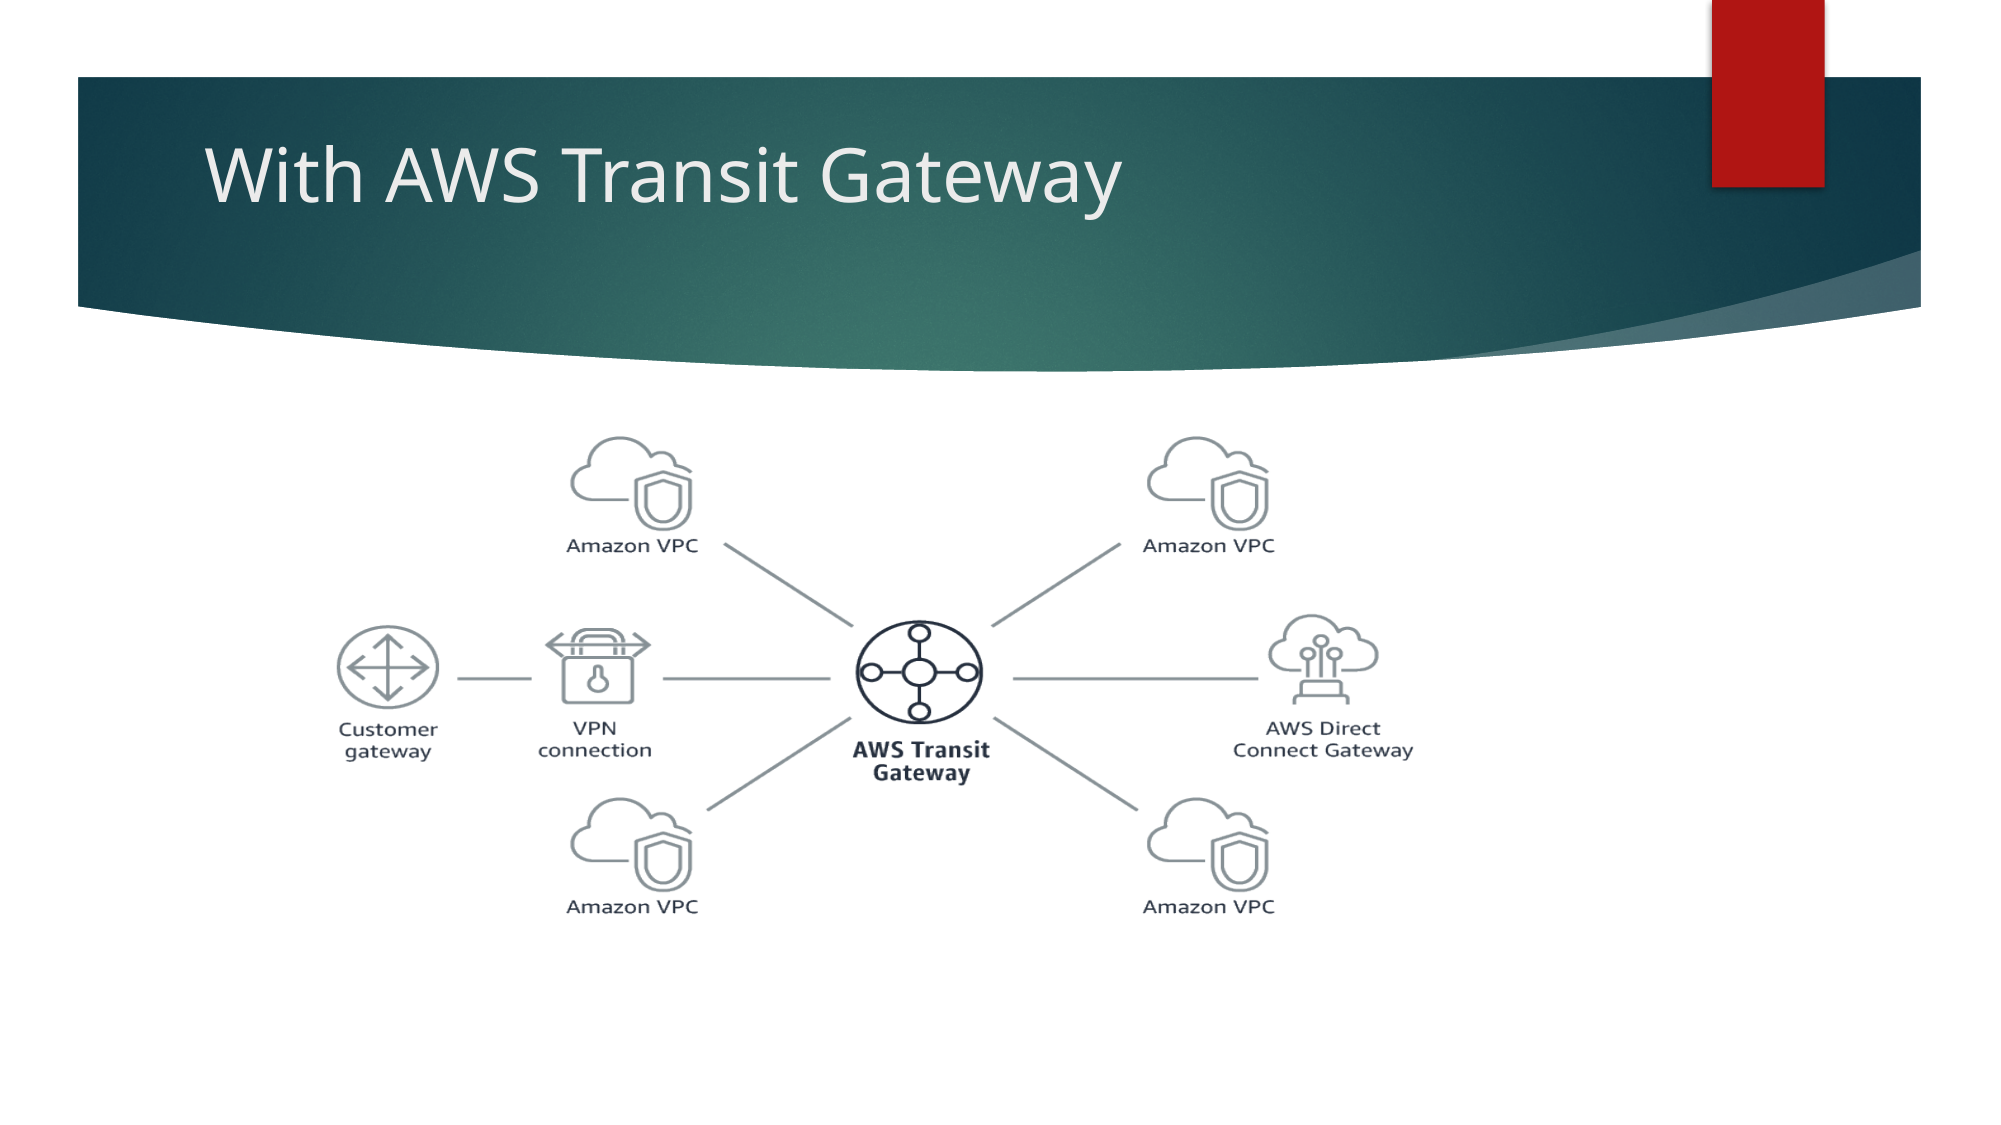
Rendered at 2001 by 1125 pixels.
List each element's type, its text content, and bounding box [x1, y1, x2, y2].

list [134, 381, 1638, 988]
title With AWS Transit Gateway [189, 159, 1638, 276]
